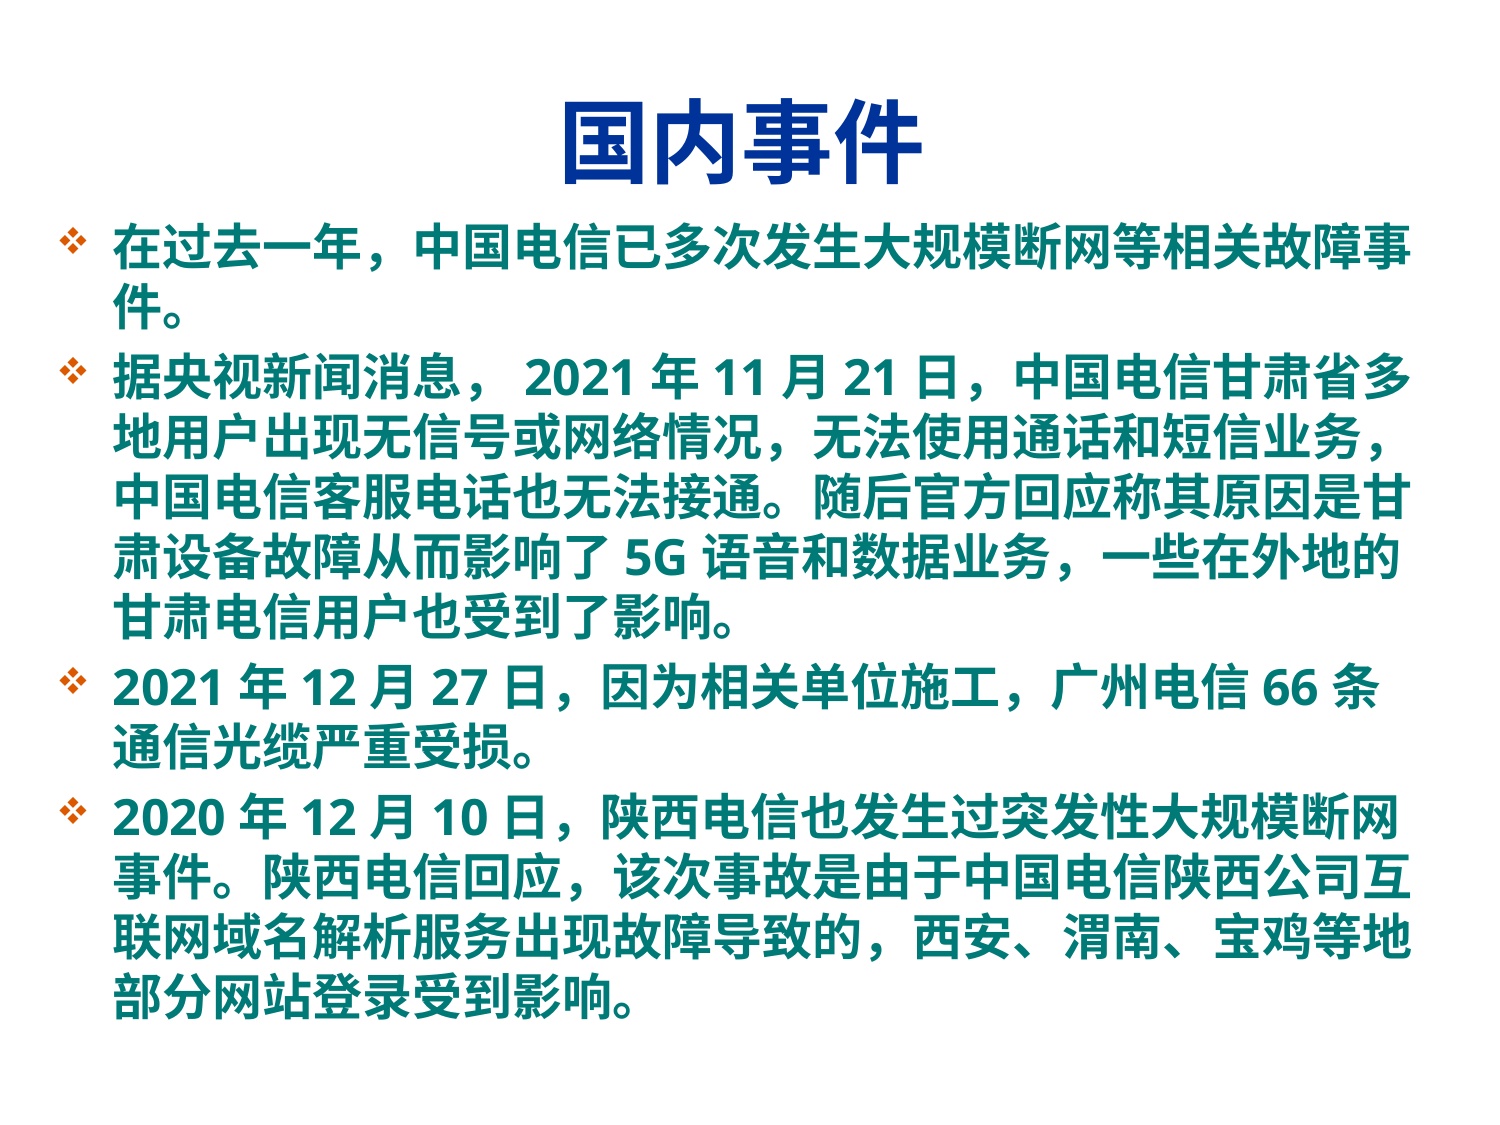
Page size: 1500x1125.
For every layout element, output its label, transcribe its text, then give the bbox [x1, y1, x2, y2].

list 在过去一年，中国电信已多次发生大规模断网等相关故障事件。 据央视新闻消息，2021年11月21日，中国电信甘肃省多地用户出现无信号或网络情况，无法使用通话和短信业务，中国电信客服电话也无法接通。随后官方回应称其原因是甘肃设备故障从而影响了5G语音和数据业务，一些在外地的甘肃电信用户也受到了影响。 2021年12月27日，因为相关单位施工，广州电信66条通信光缆严重受损。 2020年12月10日，陕西电信也发生过突发性大规模断网事件。陕西电信回应，该次事故是由于中国电信陕西公司互联网域名解析服务出现故障导致的，西安、渭南、宝鸡等地部分网站登录受到影响。 [41, 208, 1443, 1059]
title 国内事件 [41, 80, 1443, 199]
